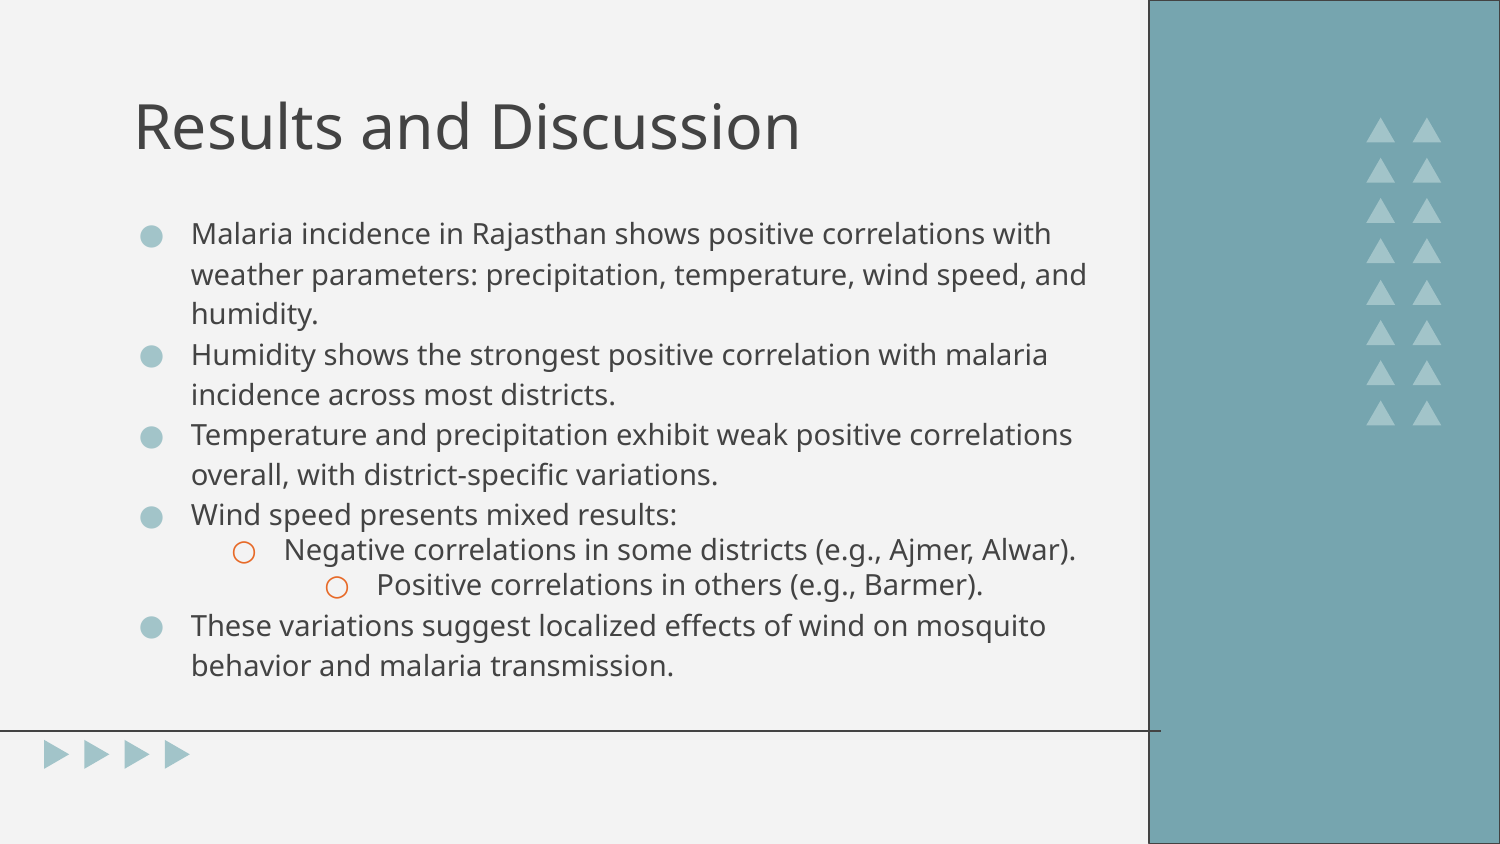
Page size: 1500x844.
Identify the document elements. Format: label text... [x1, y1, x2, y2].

title Results and Discussion [118, 72, 975, 195]
subtitle Malaria incidence in Rajasthan shows positive correlations with weather parameters: precipitation, temperature, wind speed, and humidity. Humidity shows the strongest positive correlation with malaria incidence across most districts. Temperature and precipitation exhibit weak positive correlations overall, with district-specific variations. Wind speed presents mixed results: Negative correlations in some districts (e.g., Ajmer, Alwar). Positive correlations in others (e.g., Barmer). These variations suggest localized effects of wind on mosquito behavior and malaria transmission. [100, 195, 1110, 573]
